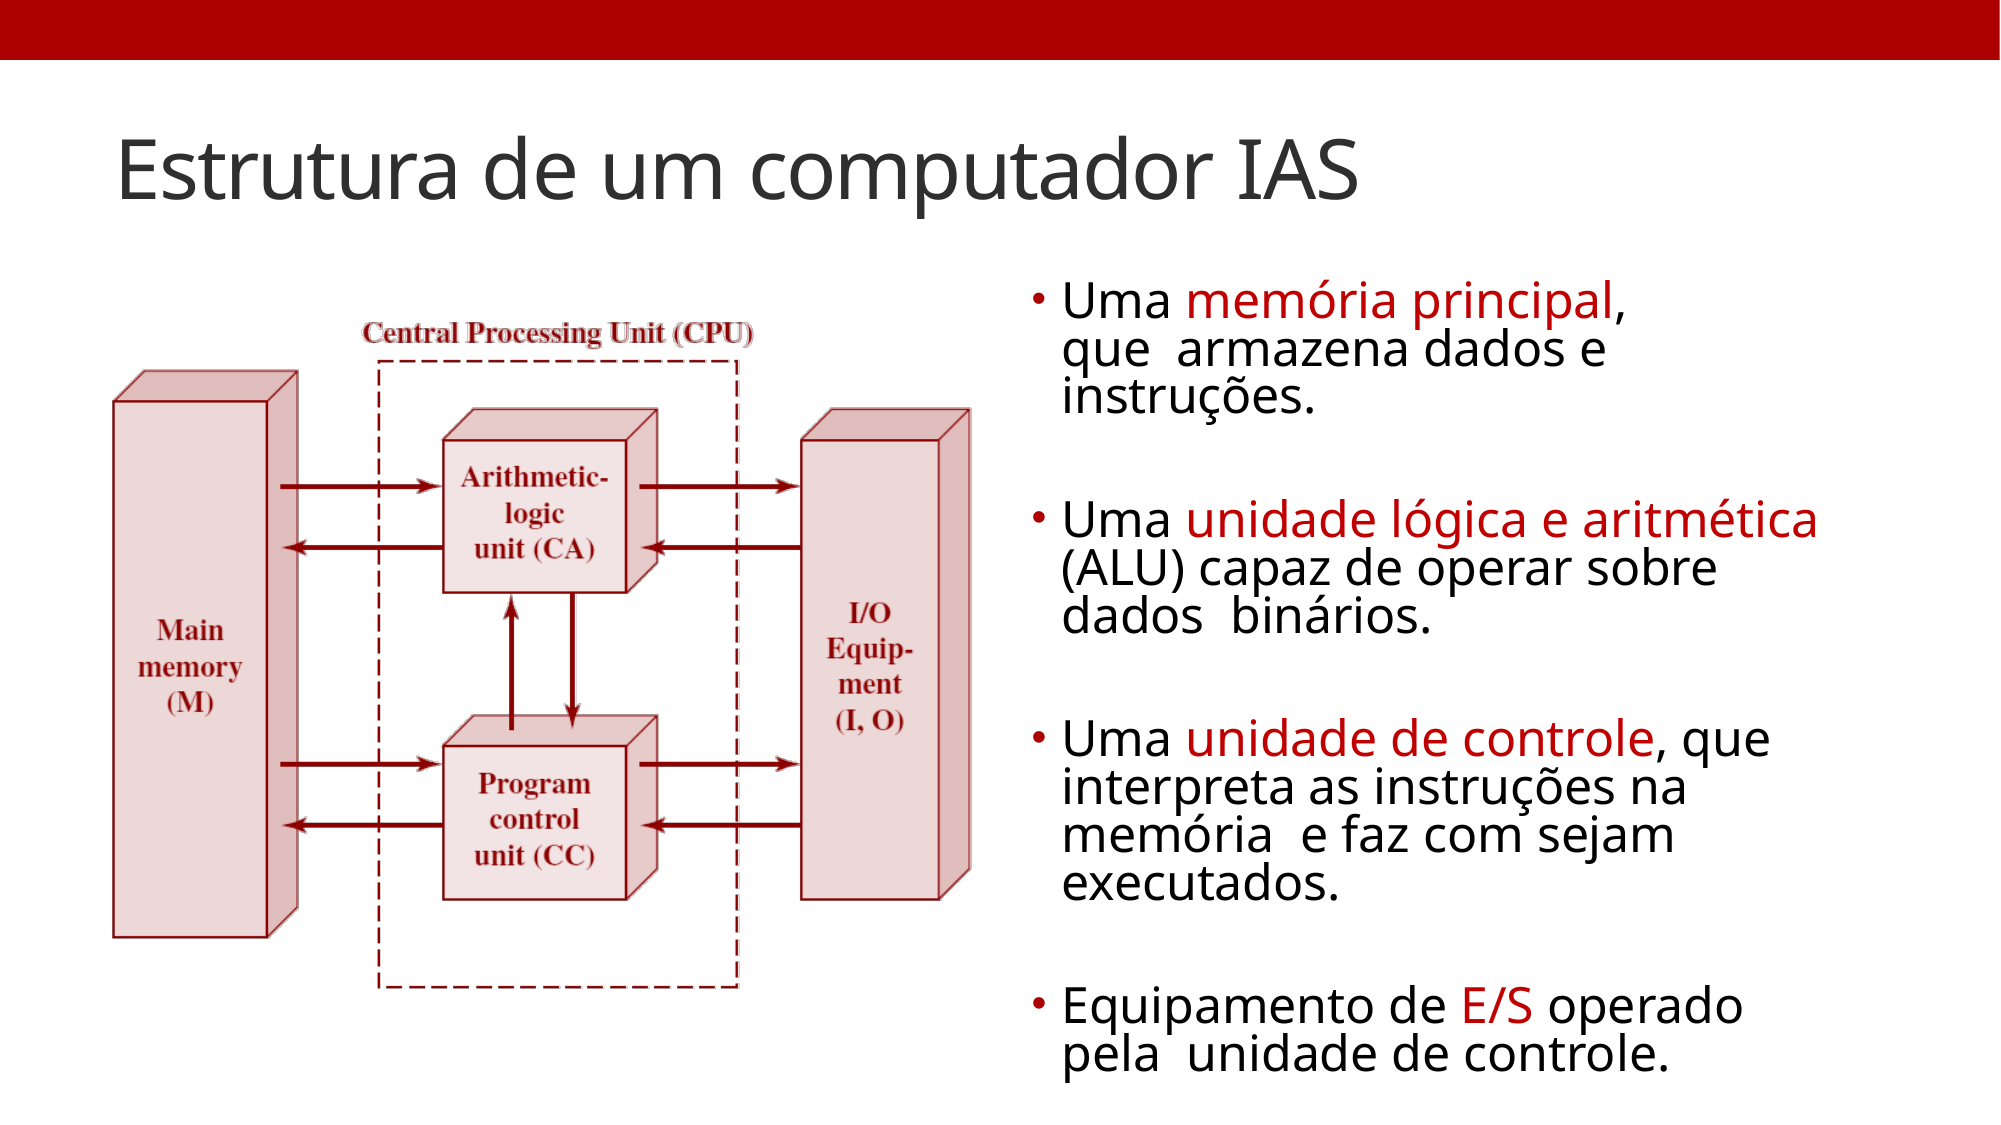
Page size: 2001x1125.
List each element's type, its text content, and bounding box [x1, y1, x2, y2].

list Uma memória principal, que armazena dados e instruções. Uma unidade lógica e aritmética (ALU) capaz de operar sobre dados binários. Uma unidade de controle, que interpreta as instruções na memória e faz com sejam executados. Equipamento de E/S operado pela unidade de controle. [121, 280, 1879, 1082]
title Estrutura de um computador IAS [111, 116, 1889, 305]
text_box [99, 315, 121, 1008]
